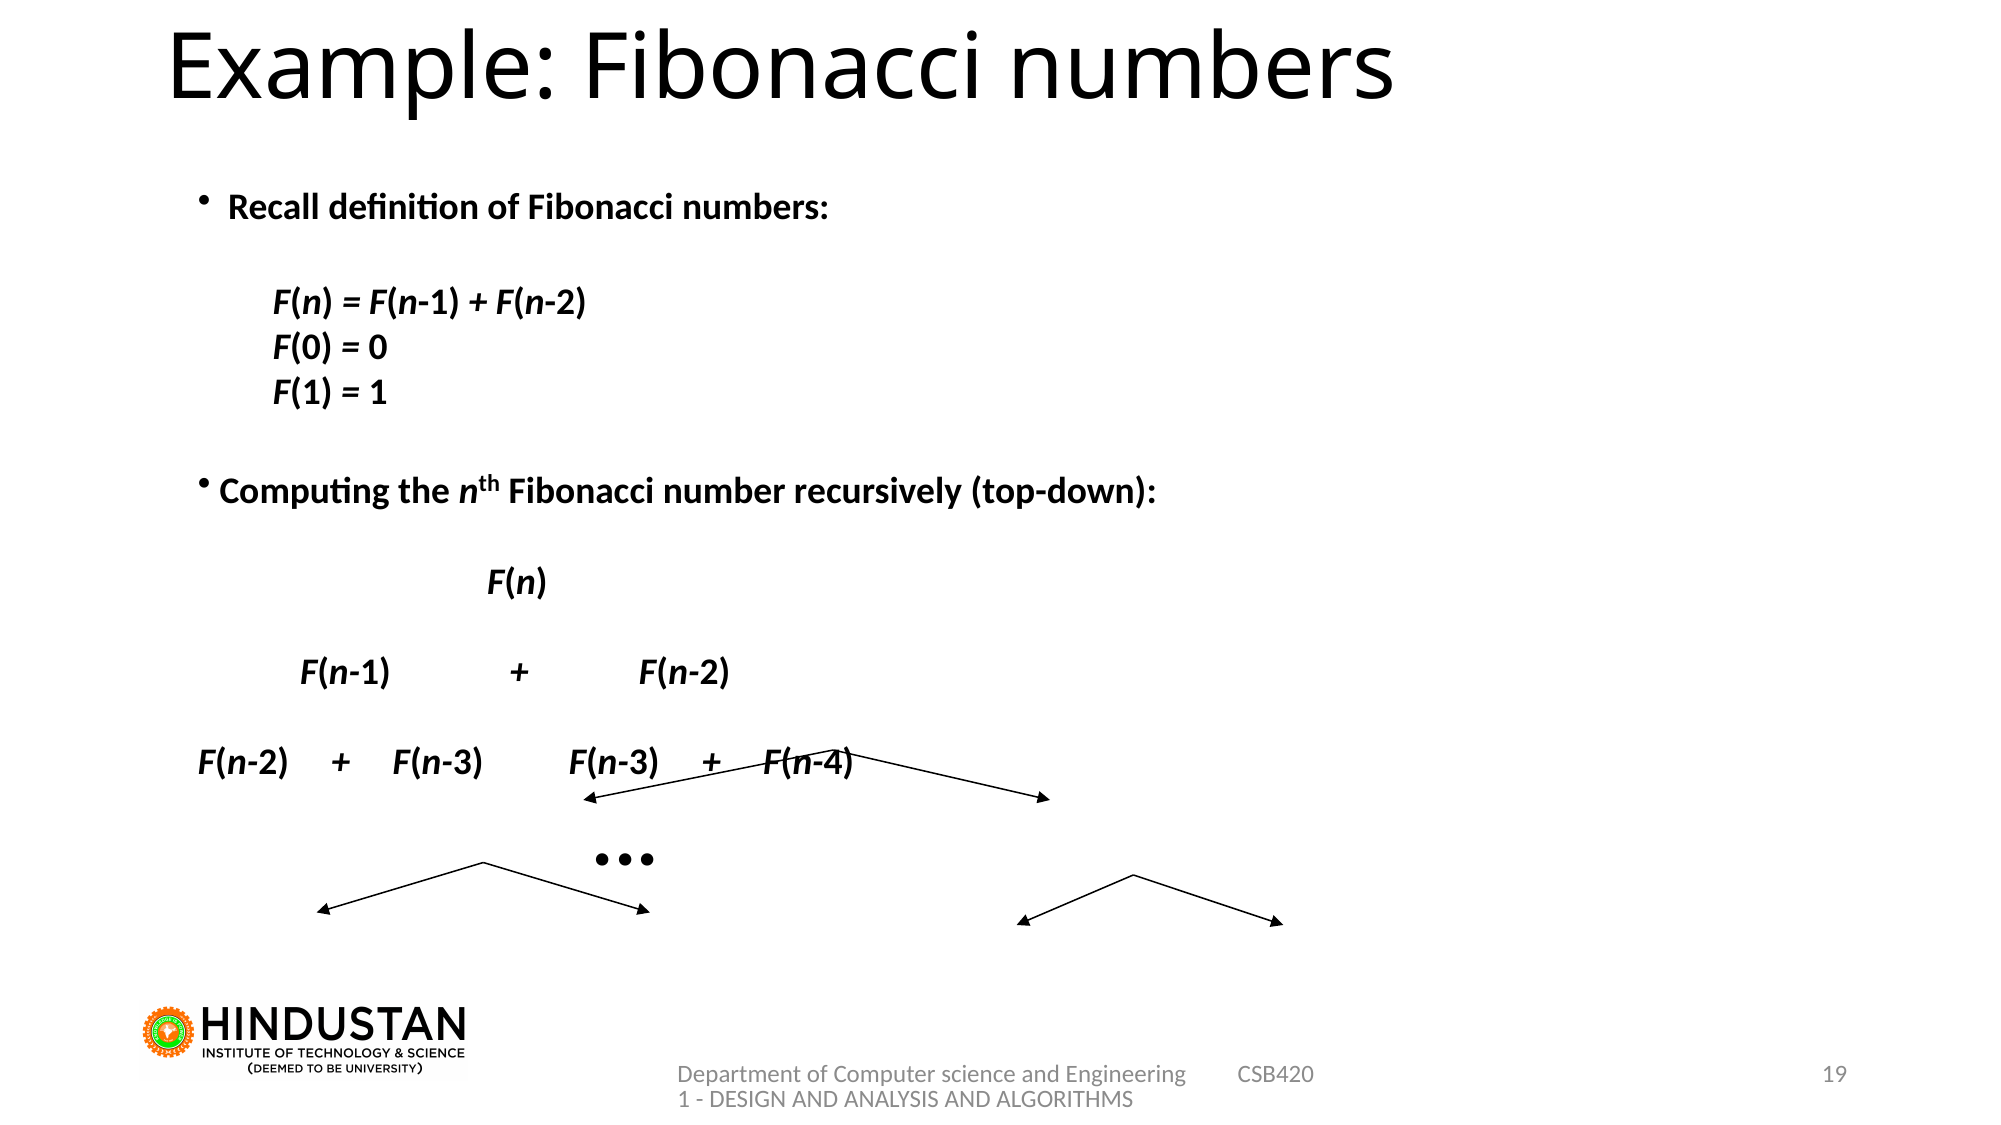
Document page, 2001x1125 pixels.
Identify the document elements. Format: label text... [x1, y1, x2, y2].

text_box [483, 862, 650, 915]
slide_number 19 [1412, 1042, 1863, 1103]
text_box [1133, 874, 1284, 927]
title Example: Fibonacci numbers [150, 0, 1850, 138]
text_box [833, 749, 1051, 804]
footer Department of Computer science and Engineering CSB4201 - DESIGN AND ANALYSIS AND ALGORITHMS [662, 1042, 1338, 1103]
text_box [583, 749, 833, 804]
text_box [1016, 874, 1133, 926]
text_box [316, 862, 483, 915]
text_box Recall definition of Fibonacci numbers: F(n) = F(n-1) + F(n-2) F(0) = 0 F(1) = 1 Computing the nth Fibonacci number recursively (top-down): F(n) F(n-1) + F(n-2) F(n-2) + F(n-3) F(n-3) + F(n-4) ... [183, 174, 2000, 890]
picture [139, 1000, 468, 1081]
